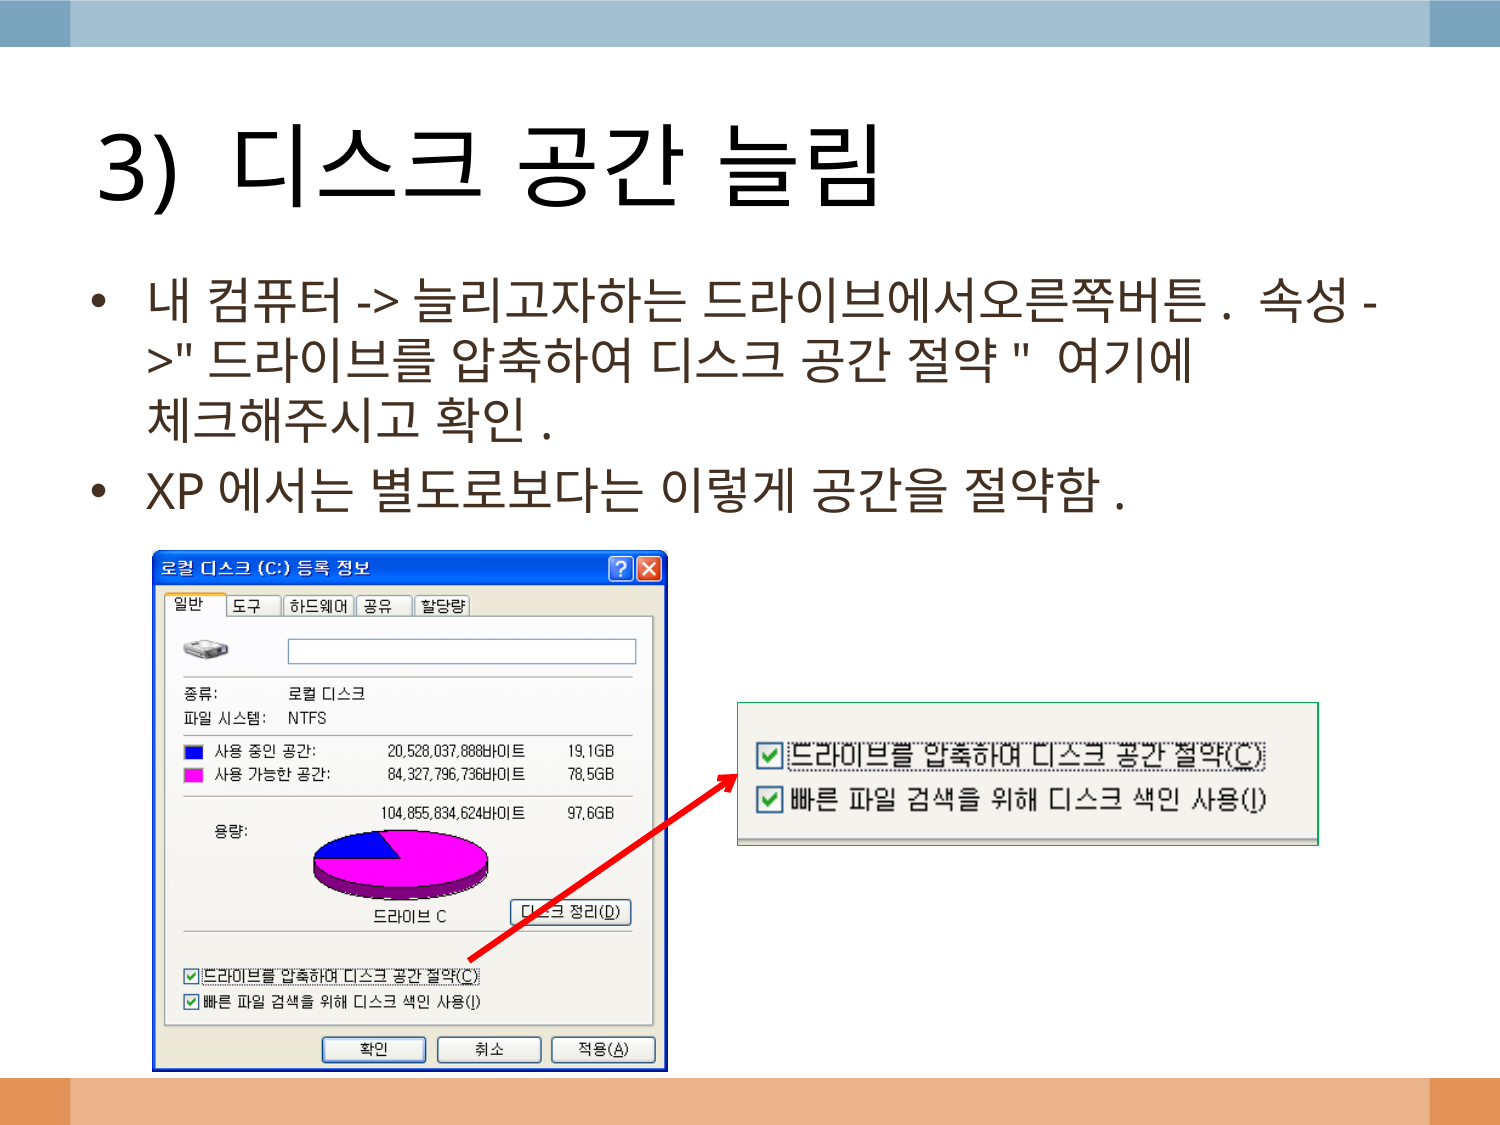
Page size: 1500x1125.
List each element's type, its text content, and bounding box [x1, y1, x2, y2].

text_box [468, 773, 739, 961]
picture [738, 703, 1318, 845]
title 3) 디스크 공간 늘림 [82, 70, 1425, 258]
text_box 내 컴퓨터->늘리고자하는 드라이브에서오른쪽버튼. 속성->"드라이브를 압축하여 디스크 공간 절약" 여기에 체크해주시고 확인. XP에서는 별도로보다는 이렇게 공간을 절약함. [74, 262, 1425, 575]
picture [152, 550, 668, 1072]
